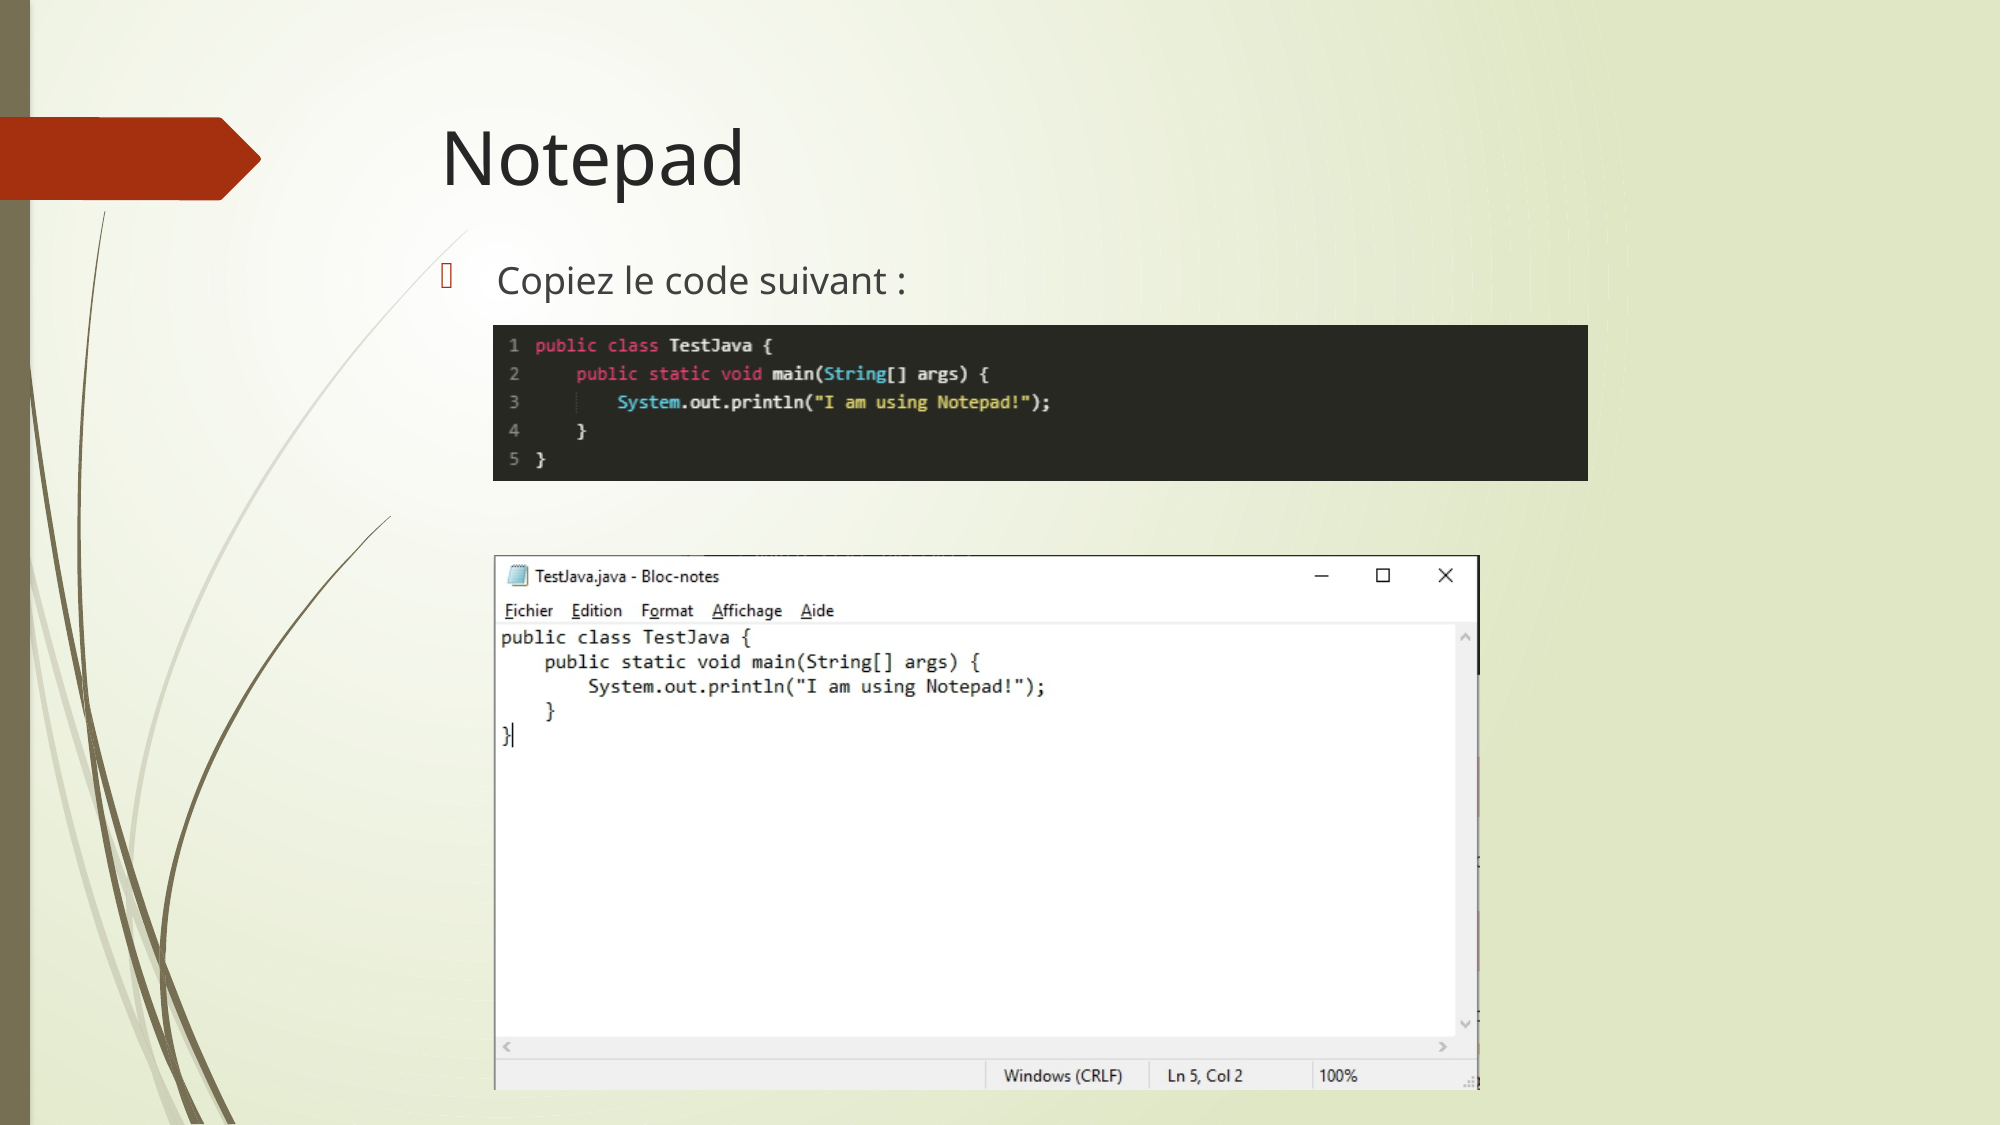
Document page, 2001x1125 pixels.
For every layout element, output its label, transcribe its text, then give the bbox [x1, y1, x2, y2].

list Copiez le code suivant : [425, 249, 2000, 556]
title Notepad [425, 102, 1888, 249]
picture [493, 325, 1588, 481]
picture [493, 555, 1481, 1091]
